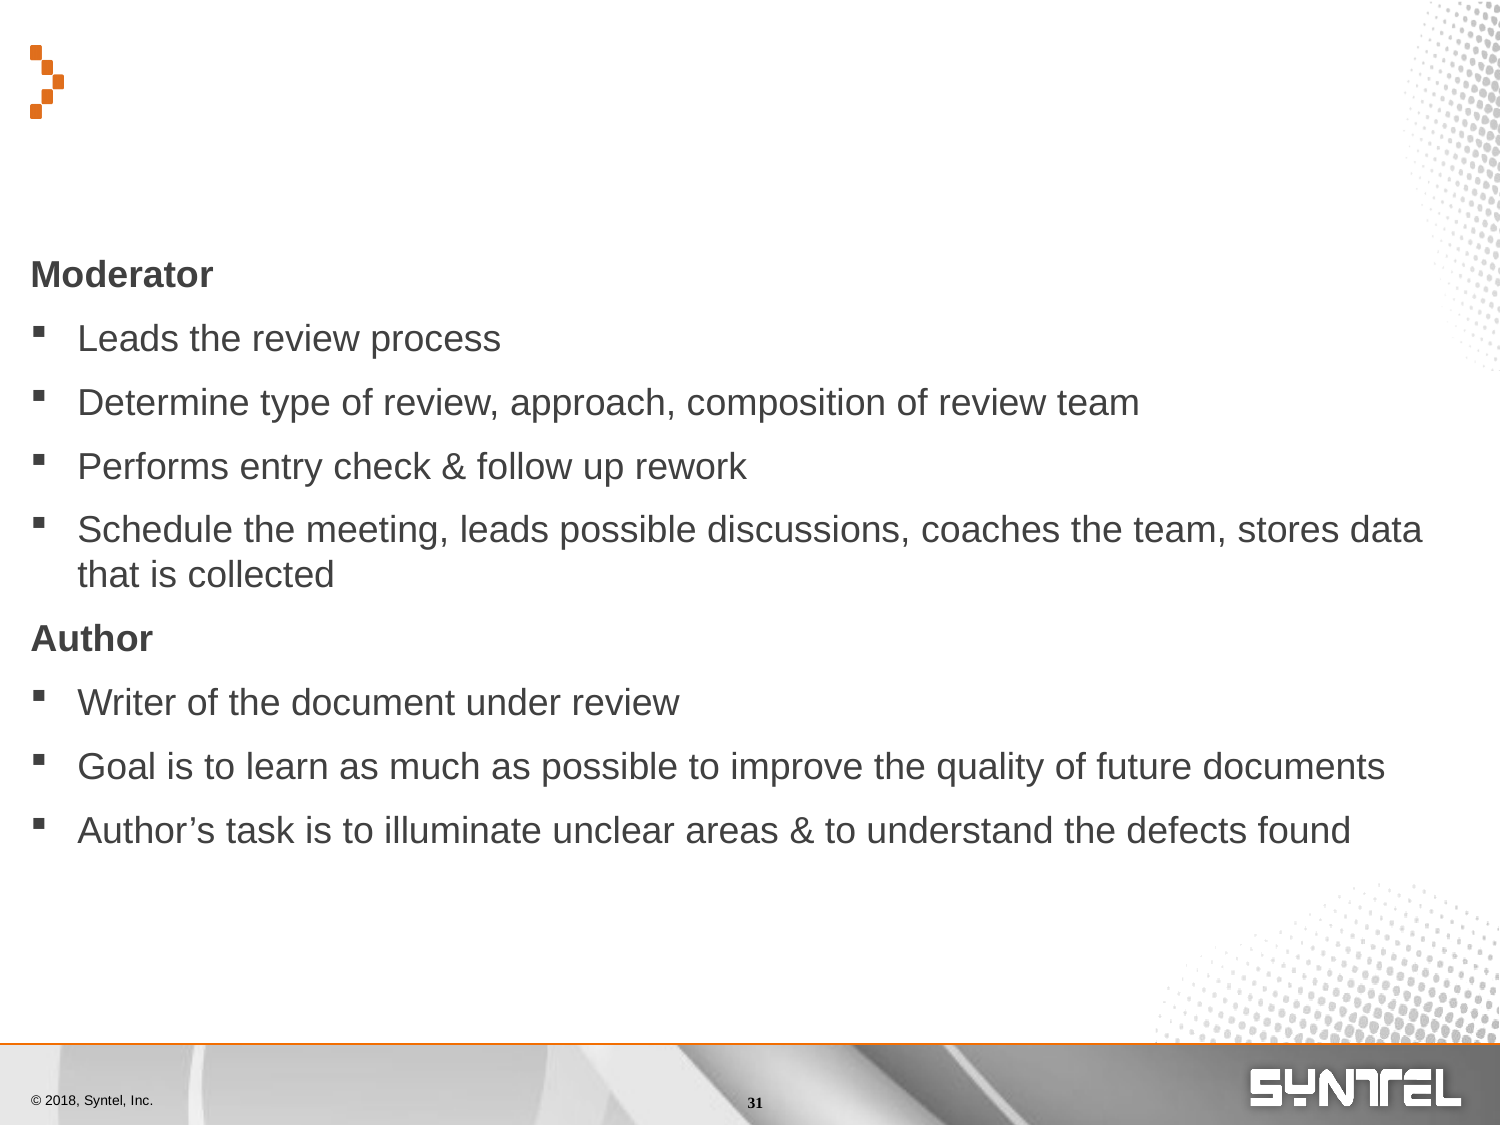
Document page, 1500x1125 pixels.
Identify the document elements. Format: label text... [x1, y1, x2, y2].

picture [30, 45, 64, 119]
picture [1250, 1069, 1462, 1112]
list Moderator Leads the review process Determine type of review, approach, composition of review team Performs entry check & follow up rework Schedule the meeting, leads possible discussions, coaches the team, stores data that is collected Author Writer of the document under review Goal is to learn as much as possible to improve the quality of future documents Author’s task is to illuminate unclear areas & to understand the defects found [30, 186, 1461, 1006]
